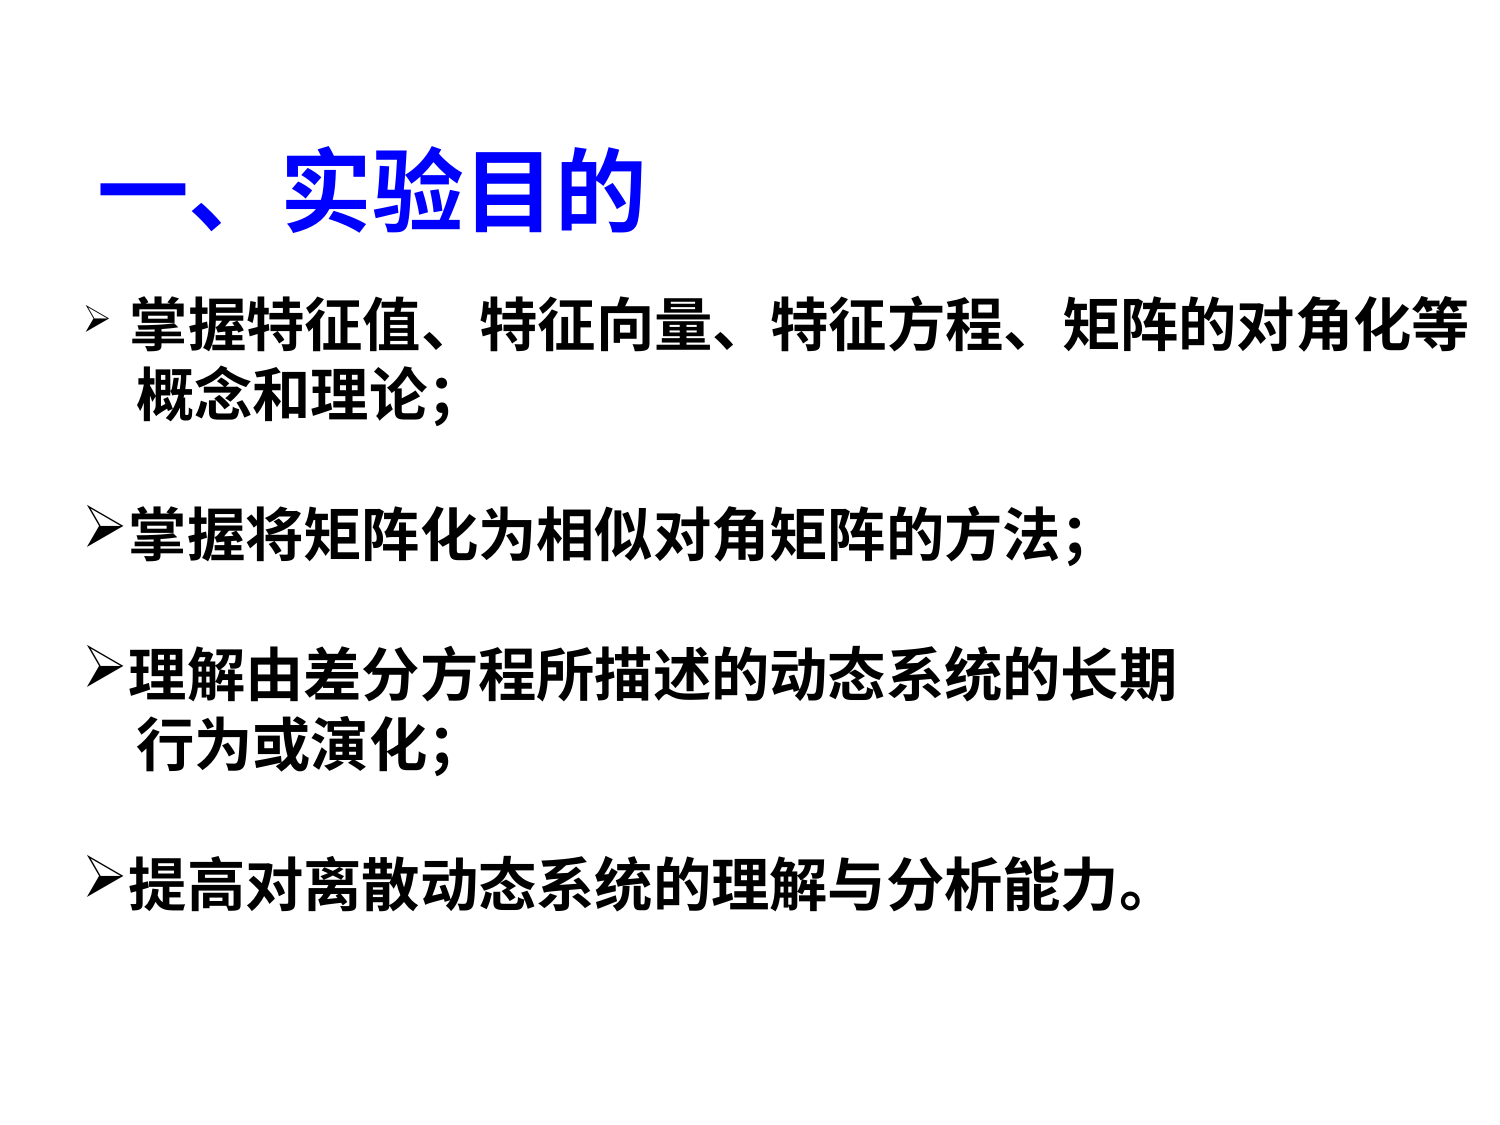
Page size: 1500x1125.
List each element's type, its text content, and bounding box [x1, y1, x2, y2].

title 一、实验目的 [82, 113, 862, 264]
